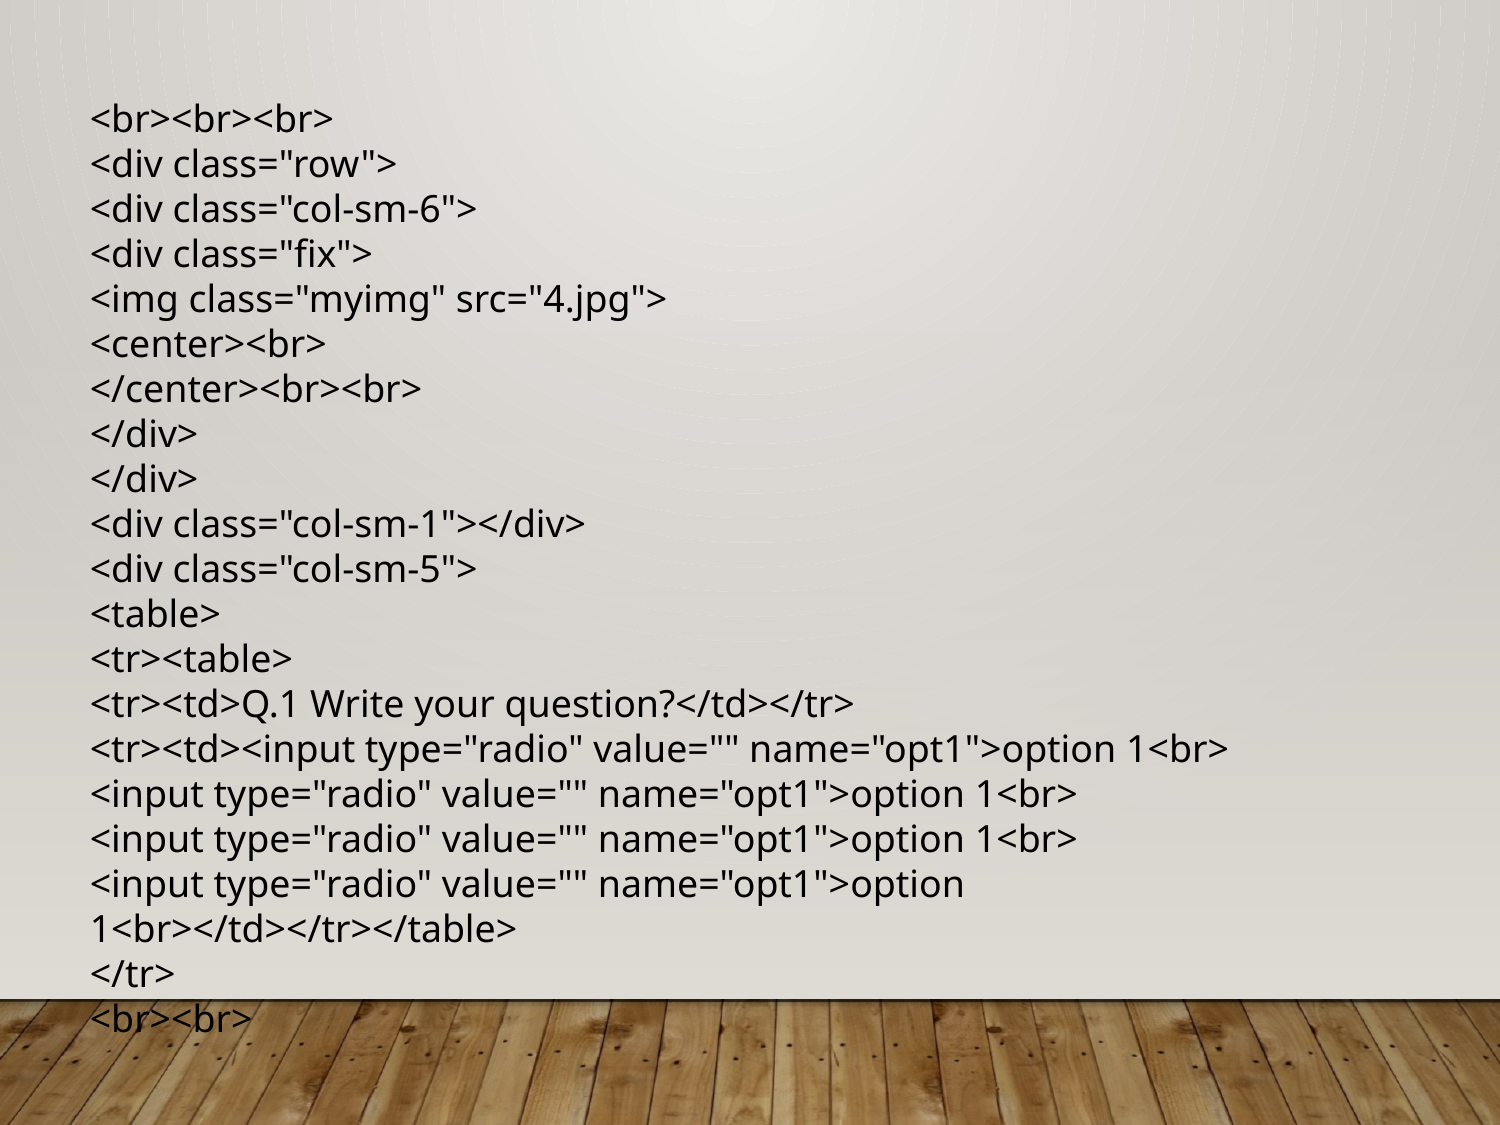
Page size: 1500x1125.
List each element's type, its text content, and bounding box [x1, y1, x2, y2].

text_box <br><br><br> <div class="row"> <div class="col-sm-6"> <div class="fix"> <img class="myimg" src="4.jpg"> <center><br> </center><br><br> </div> </div> <div class="col-sm-1"></div> <div class="col-sm-5"> <table> <tr><table> <tr><td>Q.1 Write your question?</td></tr> <tr><td><input type="radio" value="" name="opt1">option 1<br> <input type="radio" value="" name="opt1">option 1<br> <input type="radio" value="" name="opt1">option 1<br> <input type="radio" value="" name="opt1">option 1<br></td></tr></table> </tr> <br><br> [74, 87, 1413, 1048]
picture [0, 999, 1500, 1125]
